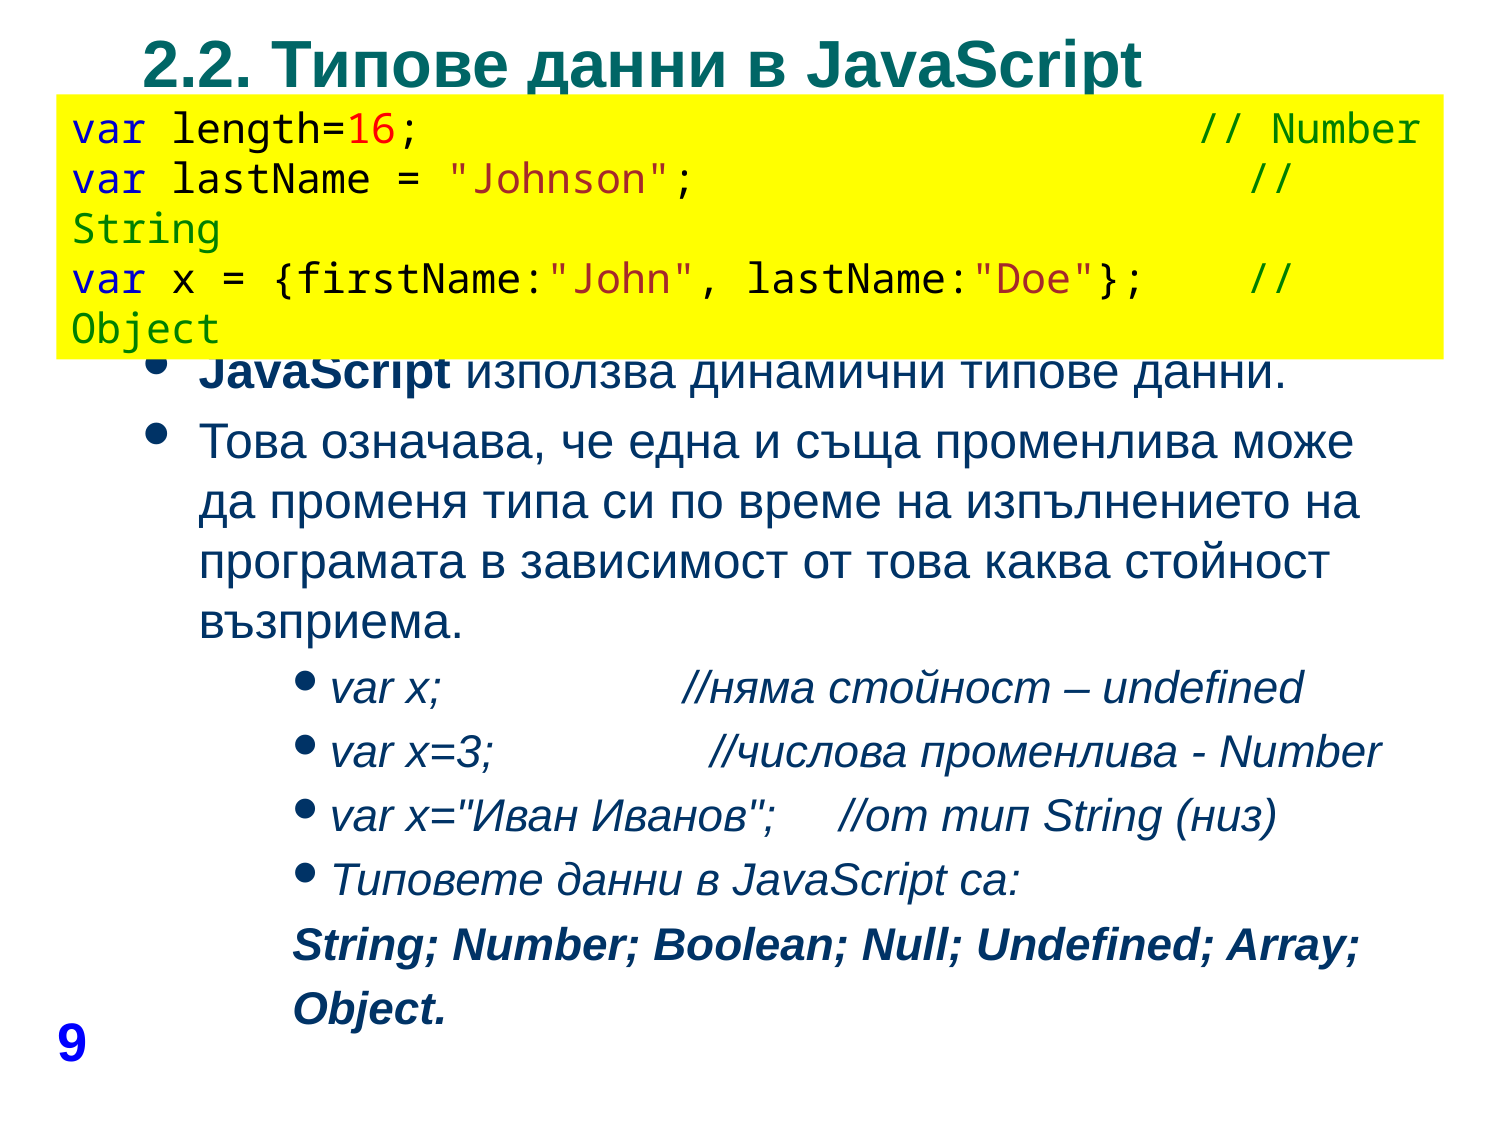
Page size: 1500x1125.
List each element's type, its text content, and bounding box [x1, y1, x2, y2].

list Променливите може да са от различен тип. JavaScript използва динамични типове данни. Това означава, че една и съща променлива може да променя типа си по време на изпълнението на програмата в зависимост от това каква стойност възприема. var x; //няма стойност – undefined var х=3; //числова променлива - Number var x="Иван Иванов"; //от тип String (низ) Типовете данни в JavaScript са: String; Number; Boolean; Null; Undefined; Array; Object. [127, 360, 1428, 1124]
slide_number 9 [24, 999, 122, 1081]
text_box var length=16; // Number var lastName = "Johnson"; // String var x = {firstName:"John", lastName:"Doe"}; // Object [56, 94, 1444, 360]
title 2.2. Типове данни в JavaScript [127, 22, 1428, 94]
